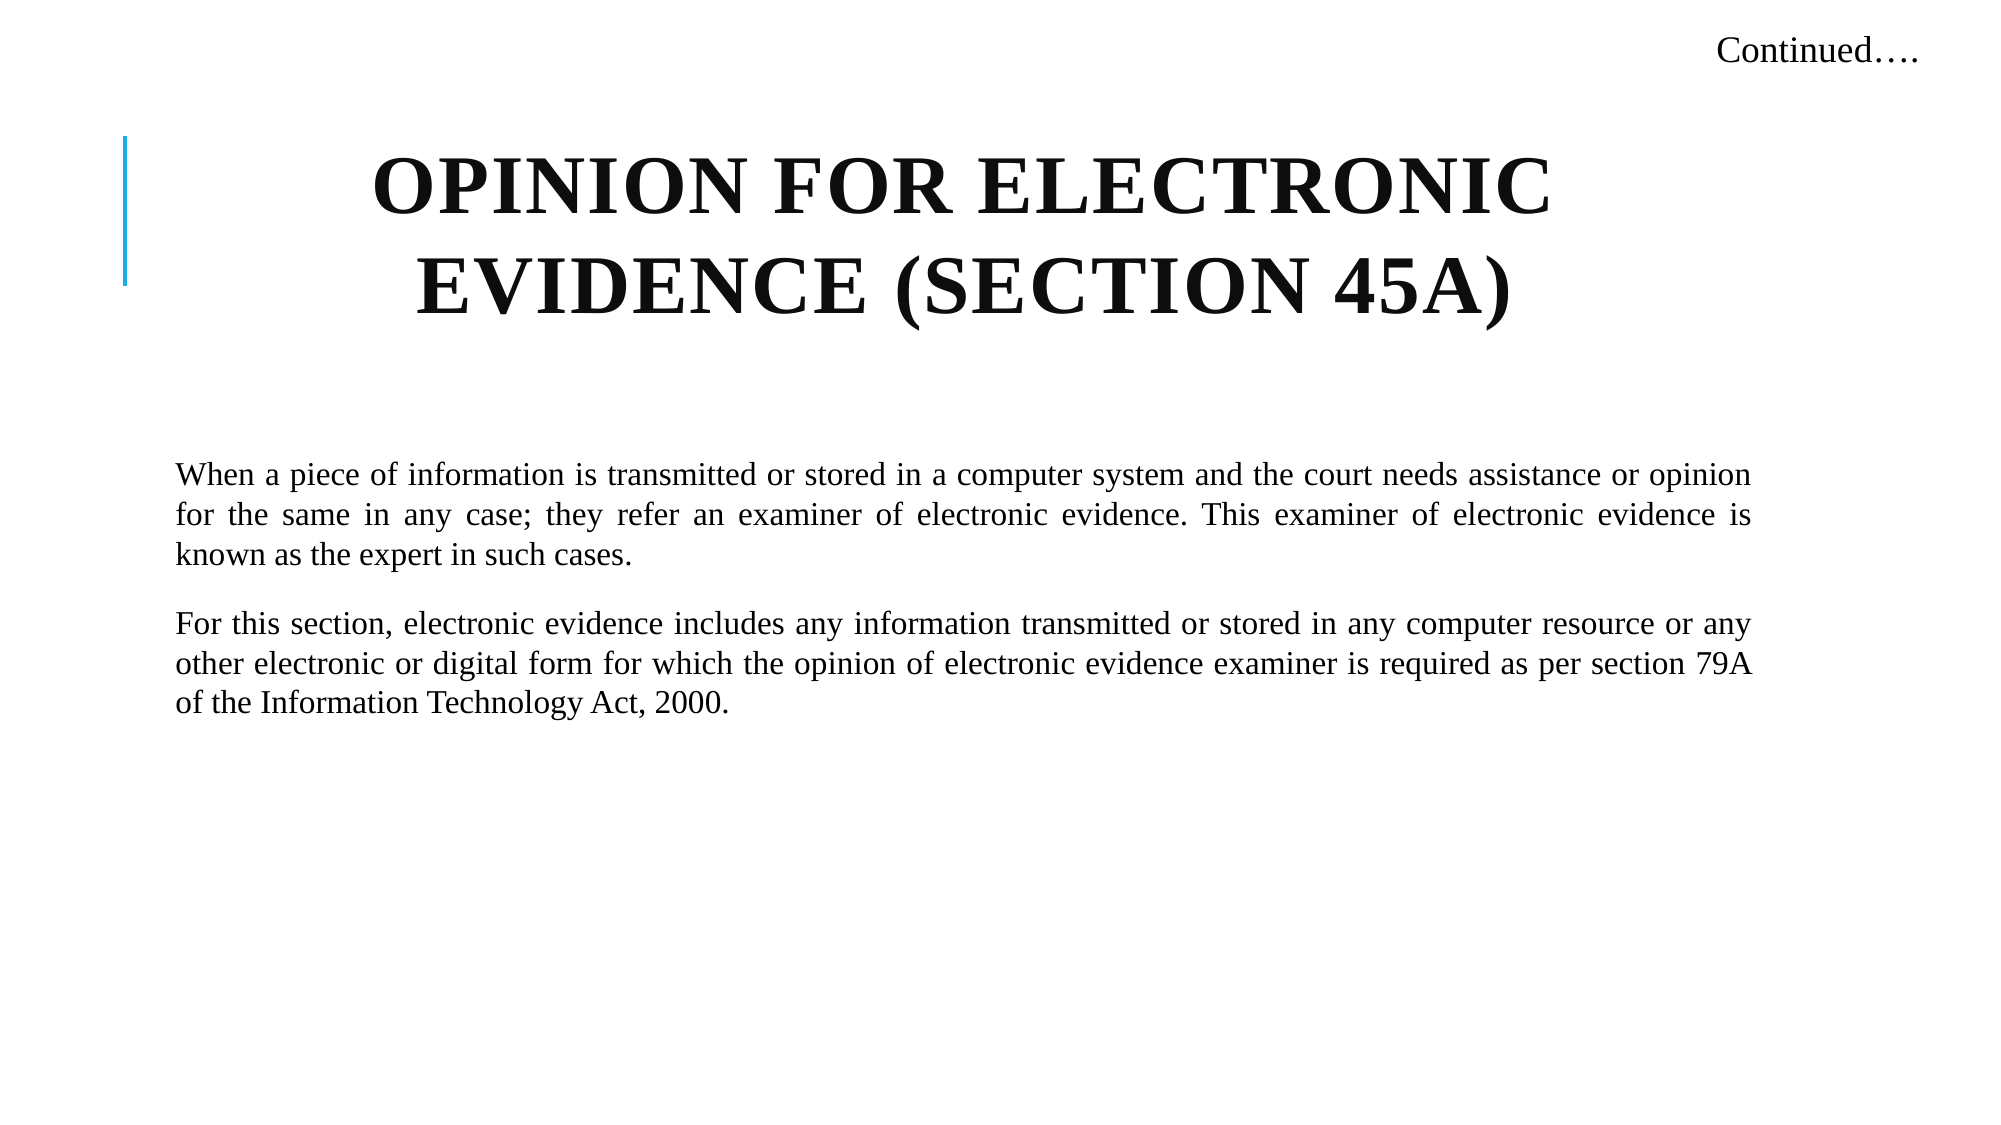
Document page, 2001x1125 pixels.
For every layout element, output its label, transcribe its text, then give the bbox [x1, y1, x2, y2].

text_box Continued…. [1701, 17, 1970, 77]
title Opinion for Electronic evidence (Section 45A) [168, 106, 1763, 353]
list When a piece of information is transmitted or stored in a computer system and the court needs assistance or opinion for the same in any case; they refer an examiner of electronic evidence. This examiner of electronic evidence is known as the expert in such cases. For this section, electronic evidence includes any information transmitted or stored in any computer resource or any other electronic or digital form for which the opinion of electronic evidence examiner is required as per section 79A of the Information Technology Act, 2000. [168, 444, 1763, 1019]
